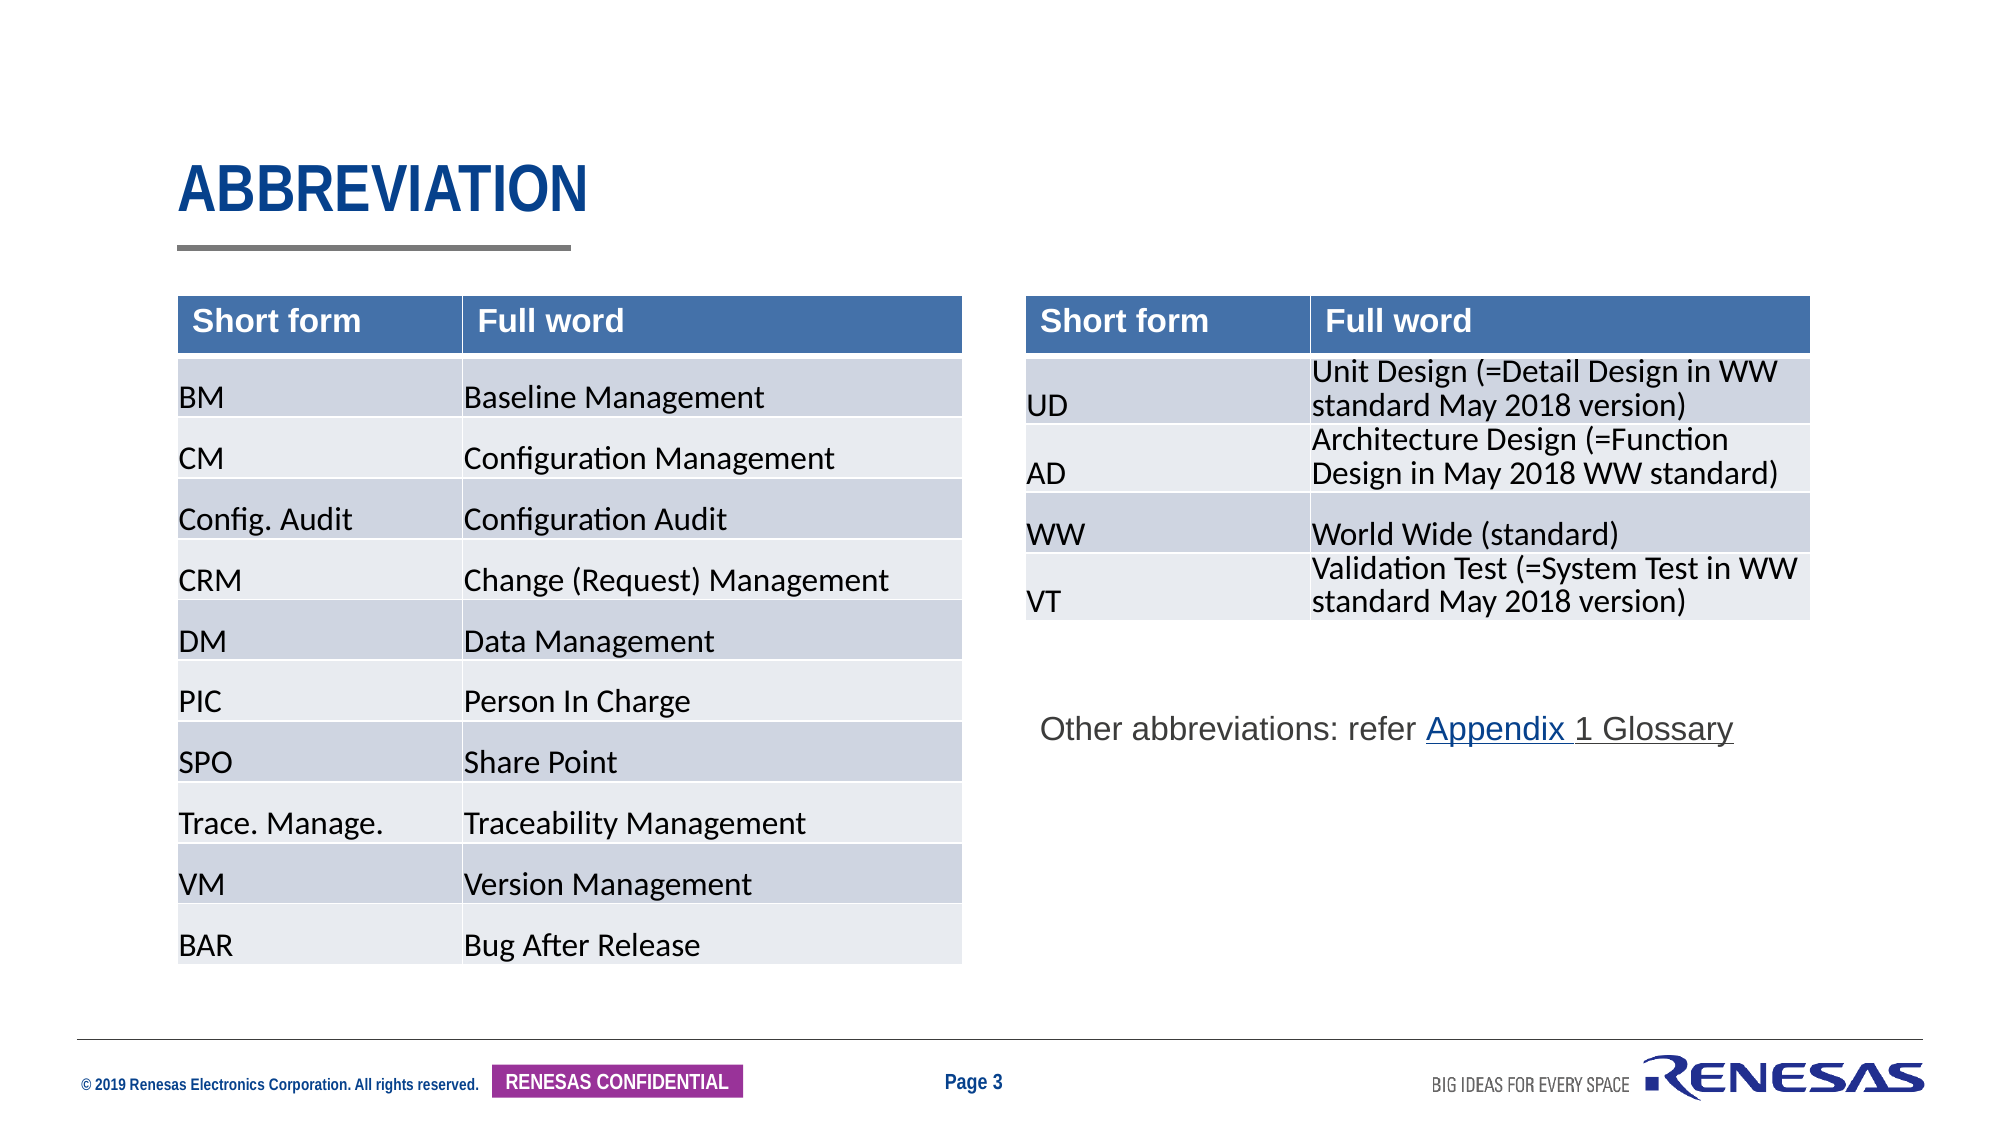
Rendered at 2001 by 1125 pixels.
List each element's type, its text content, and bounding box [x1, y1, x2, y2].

table_cell Config. Audit [178, 479, 462, 538]
table_cell Person In Charge [463, 661, 962, 720]
table_header Short form [178, 296, 462, 353]
table_header Short form [1026, 296, 1310, 353]
table_cell VT [1026, 554, 1310, 620]
table_cell Data Management [463, 600, 962, 659]
table_cell Traceability Management [463, 783, 962, 842]
table_cell DM [178, 600, 462, 659]
table_cell Validation Test (=System Test in WW standard May 2018 version) [1311, 554, 1810, 620]
table_cell Trace. Manage. [178, 783, 462, 842]
table_cell World Wide (standard) [1311, 493, 1810, 552]
table_cell Version Management [463, 844, 962, 903]
text_box Other abbreviations: refer Appendix 1 Glossary [1025, 699, 1888, 755]
table_cell AD [1026, 425, 1310, 491]
table_cell Bug After Release [463, 904, 962, 964]
table_cell VM [178, 844, 462, 903]
table_cell Share Point [463, 722, 962, 781]
table_cell CM [178, 418, 462, 477]
table_cell WW [1026, 493, 1310, 552]
table_cell CRM [178, 540, 462, 599]
table_cell Unit Design (=Detail Design in WW standard May 2018 version) [1311, 359, 1810, 423]
table_cell BM [178, 359, 462, 416]
table_cell BAR [178, 904, 462, 964]
table_cell UD [1026, 359, 1310, 423]
table_cell Baseline Management [463, 359, 962, 416]
title Abbreviation [177, 153, 1654, 227]
table_header Full word [463, 296, 962, 353]
table_cell SPO [178, 722, 462, 781]
table_header Full word [1311, 296, 1810, 353]
table_cell Configuration Management [463, 418, 962, 477]
table_cell Configuration Audit [463, 479, 962, 538]
table_cell Change (Request) Management [463, 540, 962, 599]
table_cell PIC [178, 661, 462, 720]
slide_number Page 3 [944, 1067, 1056, 1095]
picture [1425, 1049, 1933, 1106]
table_cell Architecture Design (=Function Design in May 2018 WW standard) [1311, 425, 1810, 491]
